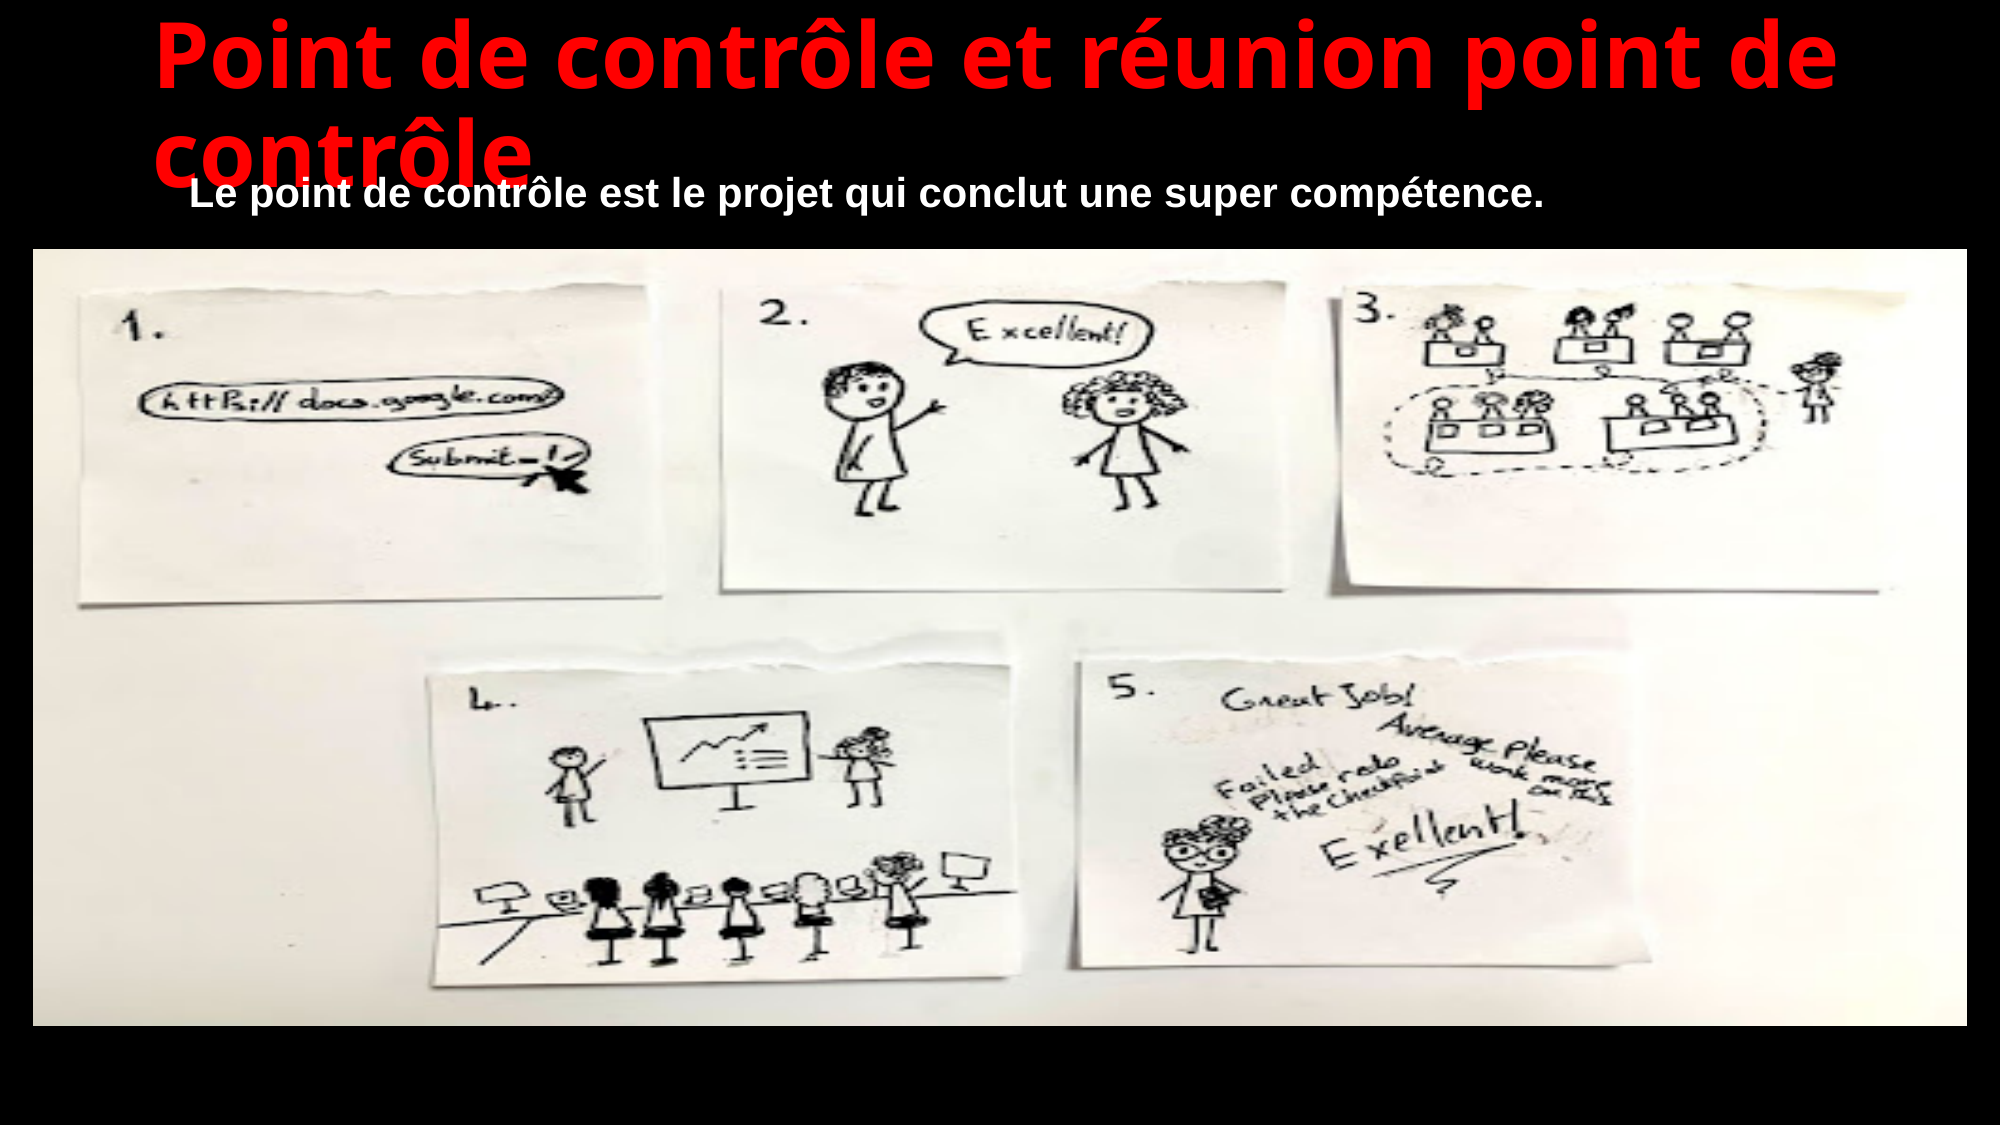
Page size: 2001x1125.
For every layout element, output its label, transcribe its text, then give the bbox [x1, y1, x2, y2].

text_box Le point de contrôle est le projet qui conclut une super compétence. [174, 158, 1787, 224]
title Point de contrôle et réunion point de contrôle [137, 0, 1863, 218]
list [33, 249, 1967, 1026]
